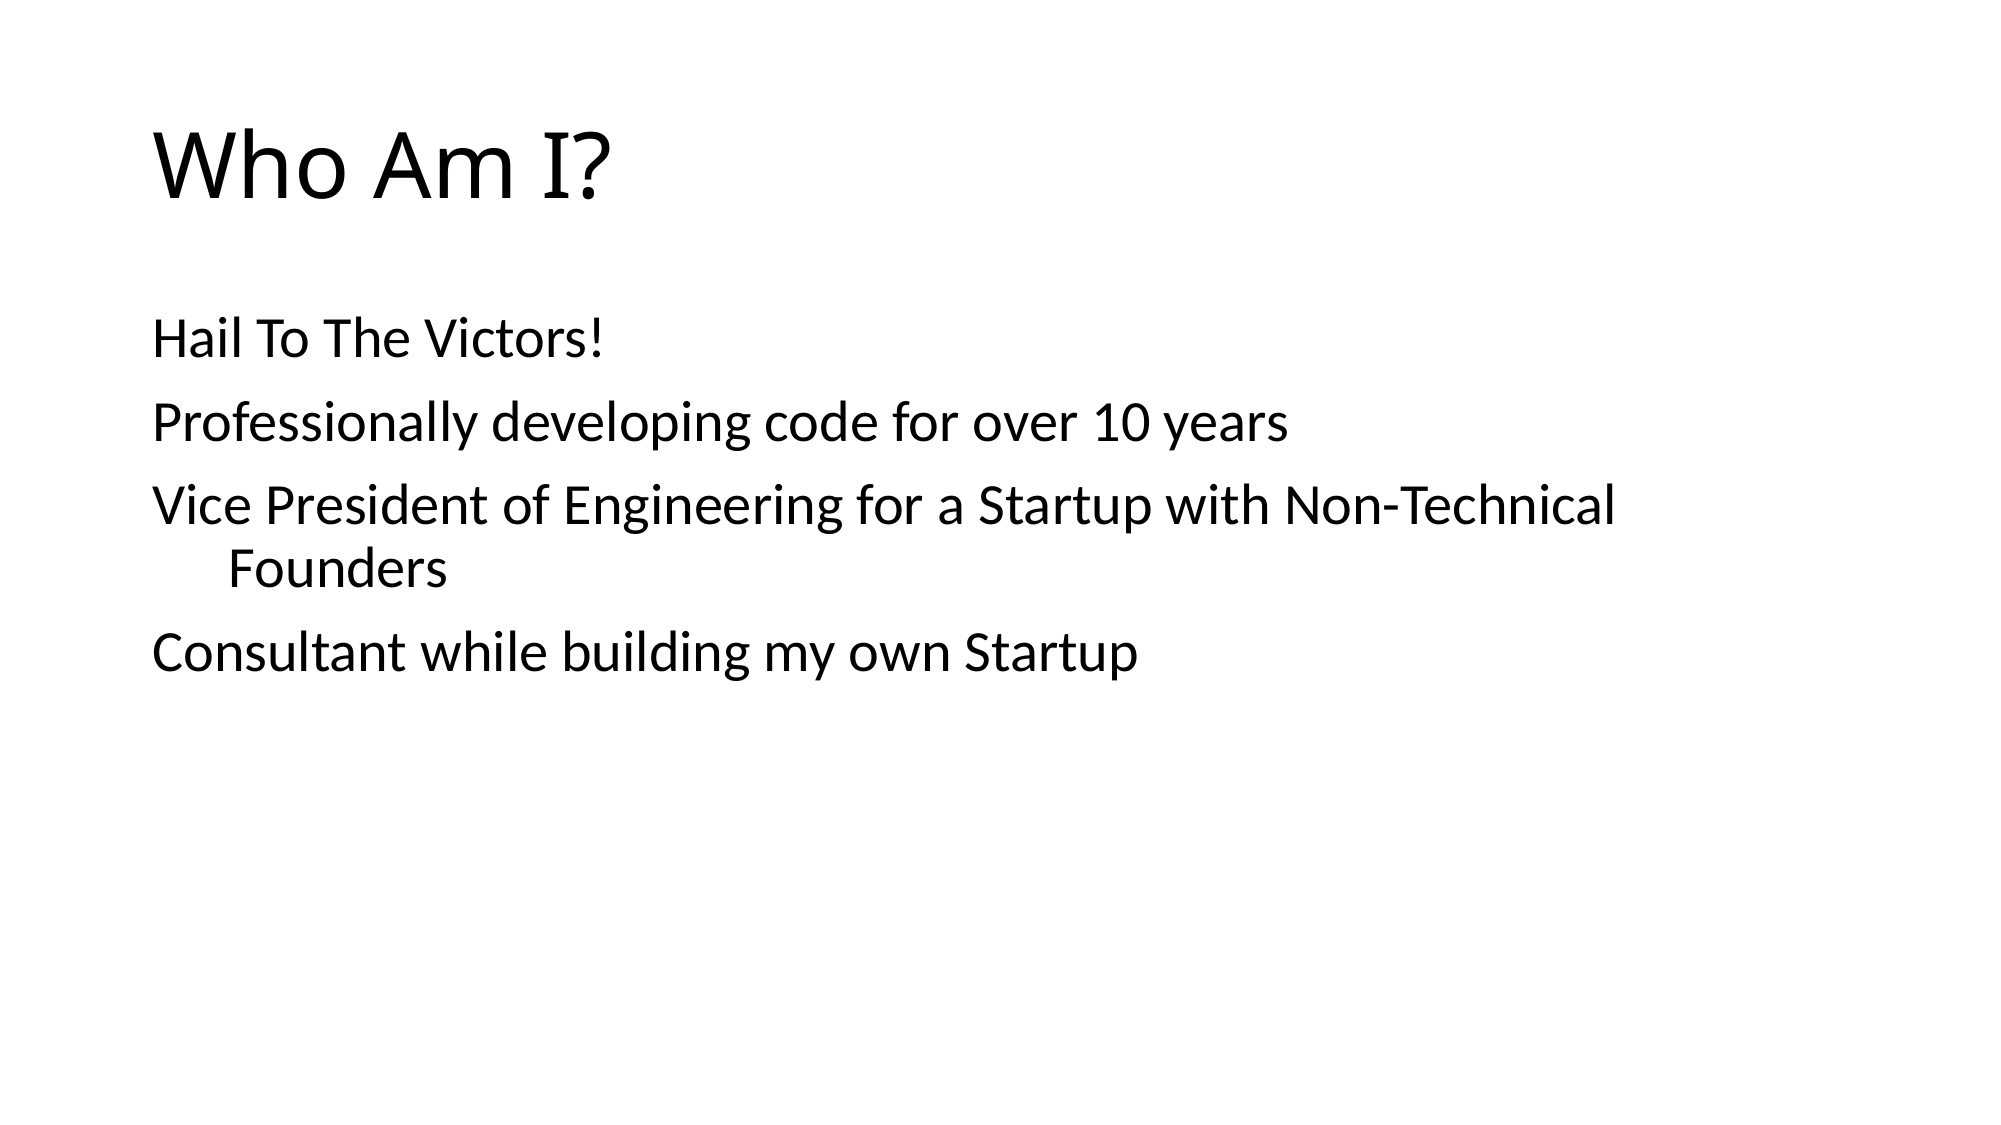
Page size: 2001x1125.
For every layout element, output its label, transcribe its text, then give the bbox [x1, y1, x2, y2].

list Hail To The Victors! Professionally developing code for over 10 years Vice President of Engineering for a Startup with Non-Technical Founders Consultant while building my own Startup [137, 299, 1863, 1014]
title Who Am I? [137, 59, 1863, 278]
